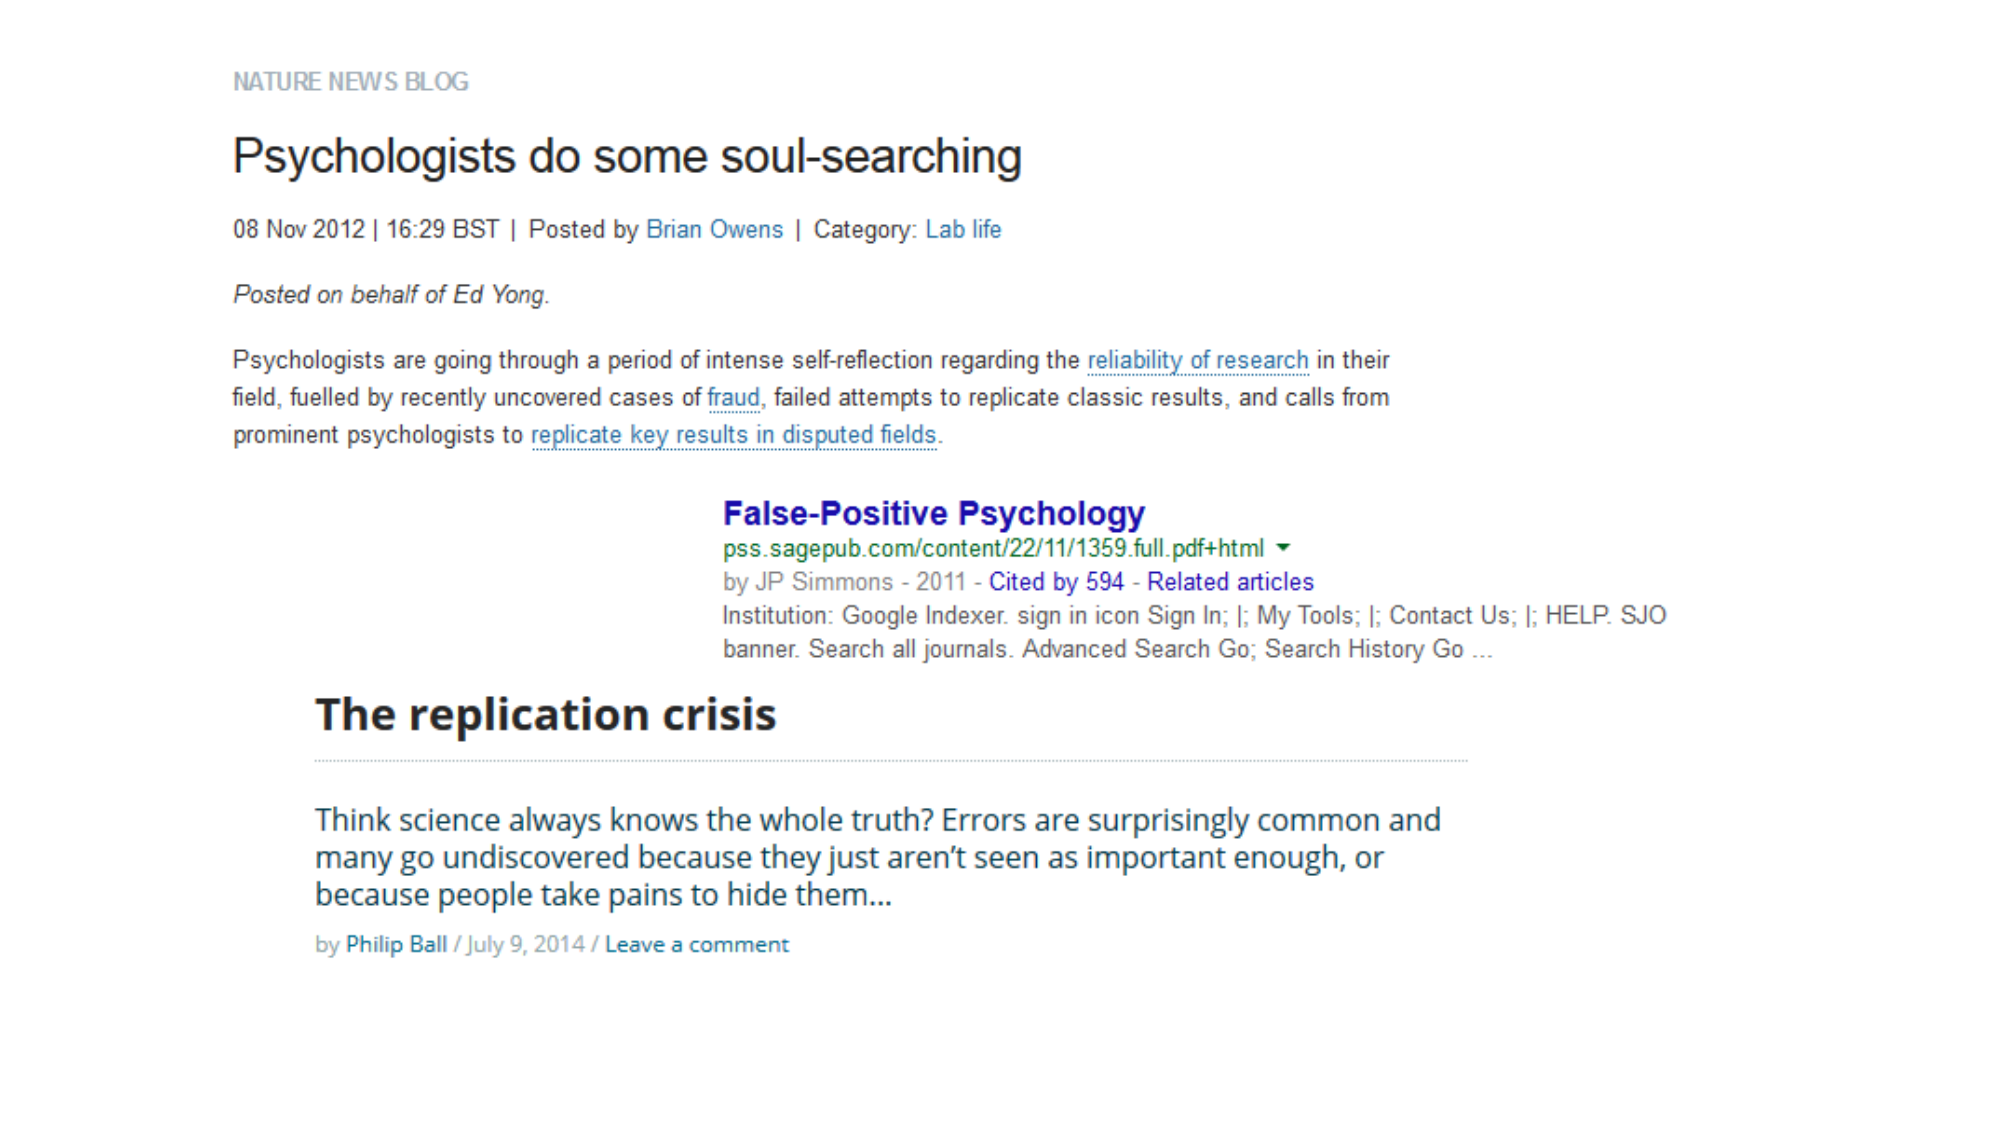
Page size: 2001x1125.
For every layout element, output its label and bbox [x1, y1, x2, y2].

picture [224, 48, 1699, 986]
